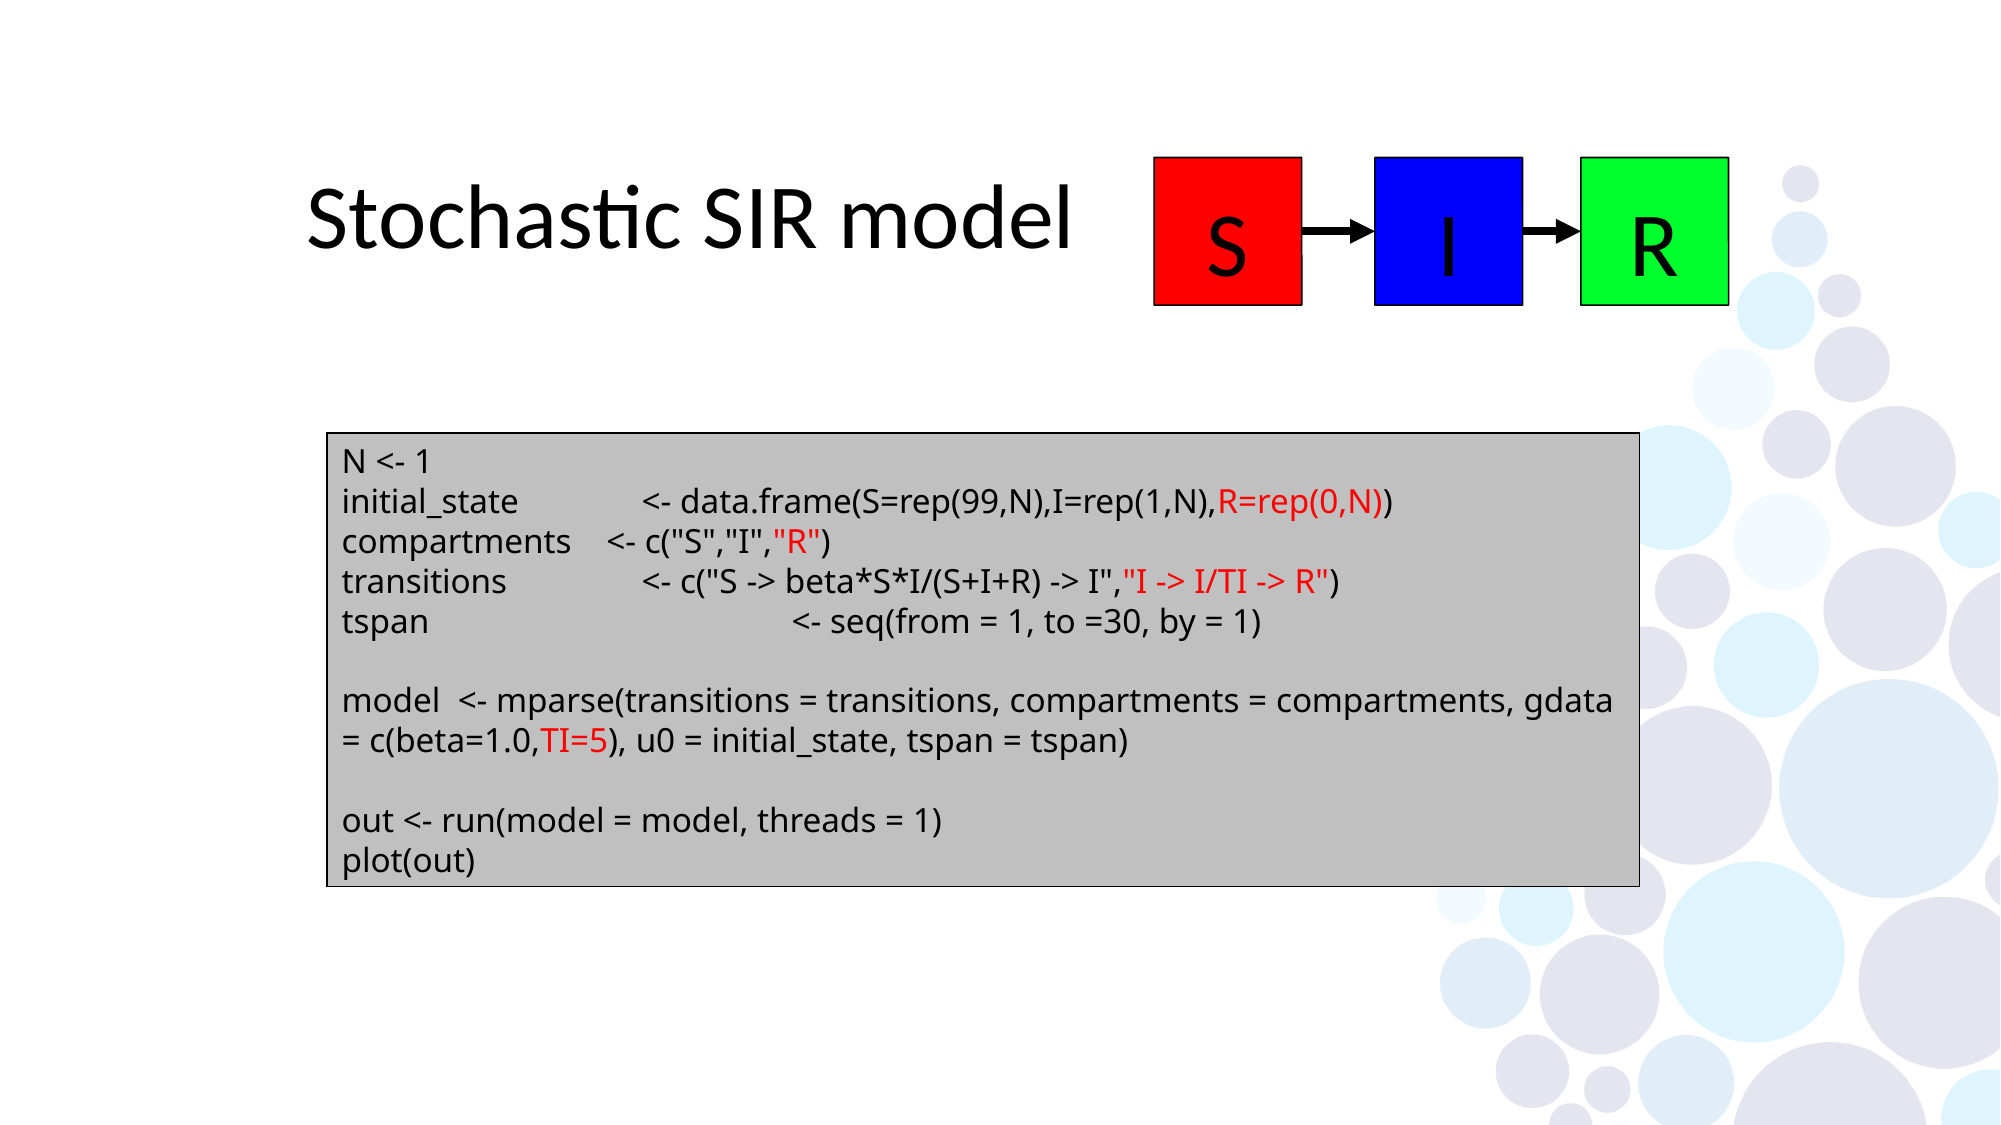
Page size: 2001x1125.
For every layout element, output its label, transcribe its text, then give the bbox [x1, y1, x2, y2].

picture [0, 0, 2001, 1125]
text_box I [1374, 157, 1523, 306]
text_box S [1154, 157, 1302, 306]
text_box Stochastic SIR model [291, 131, 1091, 274]
text_box N <- 1 initial_state <- data.frame(S=rep(99,N),I=rep(1,N),R=rep(0,N)) compartments <- c("S","I","R") transitions <- c("S -> beta*S*I/(S+I+R) -> I","I -> I/TI -> R") tspan <- seq(from = 1, to =30, by = 1) model <- mparse(transitions = transitions, compartments = compartments, gdata = c(beta=1.0,TI=5), u0 = initial_state, tspan = tspan) out <- run(model = model, threads = 1) plot(out) [326, 432, 1640, 887]
text_box R [1580, 157, 1729, 306]
